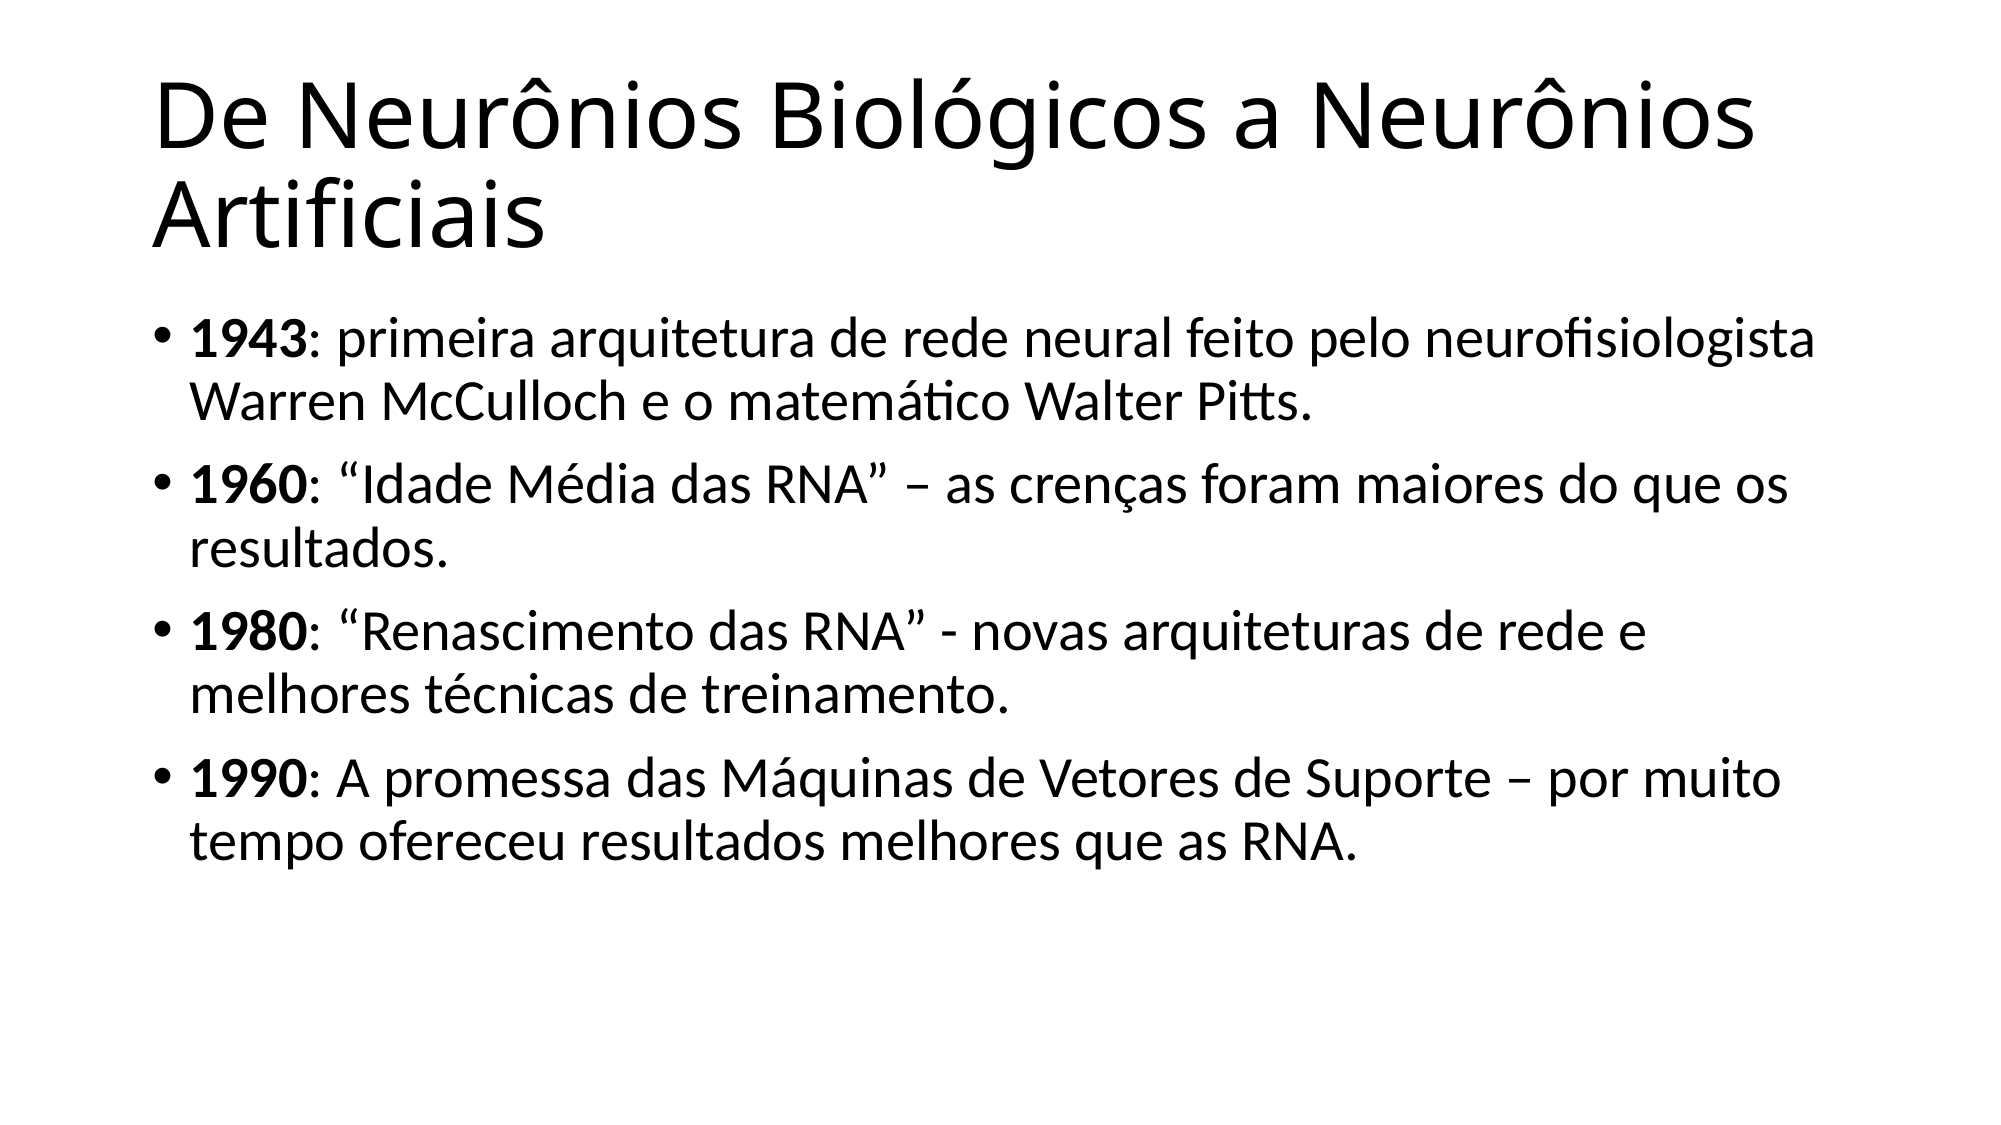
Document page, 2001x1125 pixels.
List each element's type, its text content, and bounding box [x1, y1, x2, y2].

title De Neurônios Biológicos a Neurônios Artificiais [137, 59, 1863, 278]
list 1943: primeira arquitetura de rede neural feito pelo neurofisiologista Warren McCulloch e o matemático Walter Pitts. 1960: “Idade Média das RNA” – as crenças foram maiores do que os resultados. 1980: “Renascimento das RNA” - novas arquiteturas de rede e melhores técnicas de treinamento. 1990: A promessa das Máquinas de Vetores de Suporte – por muito tempo ofereceu resultados melhores que as RNA. [137, 299, 1863, 1014]
